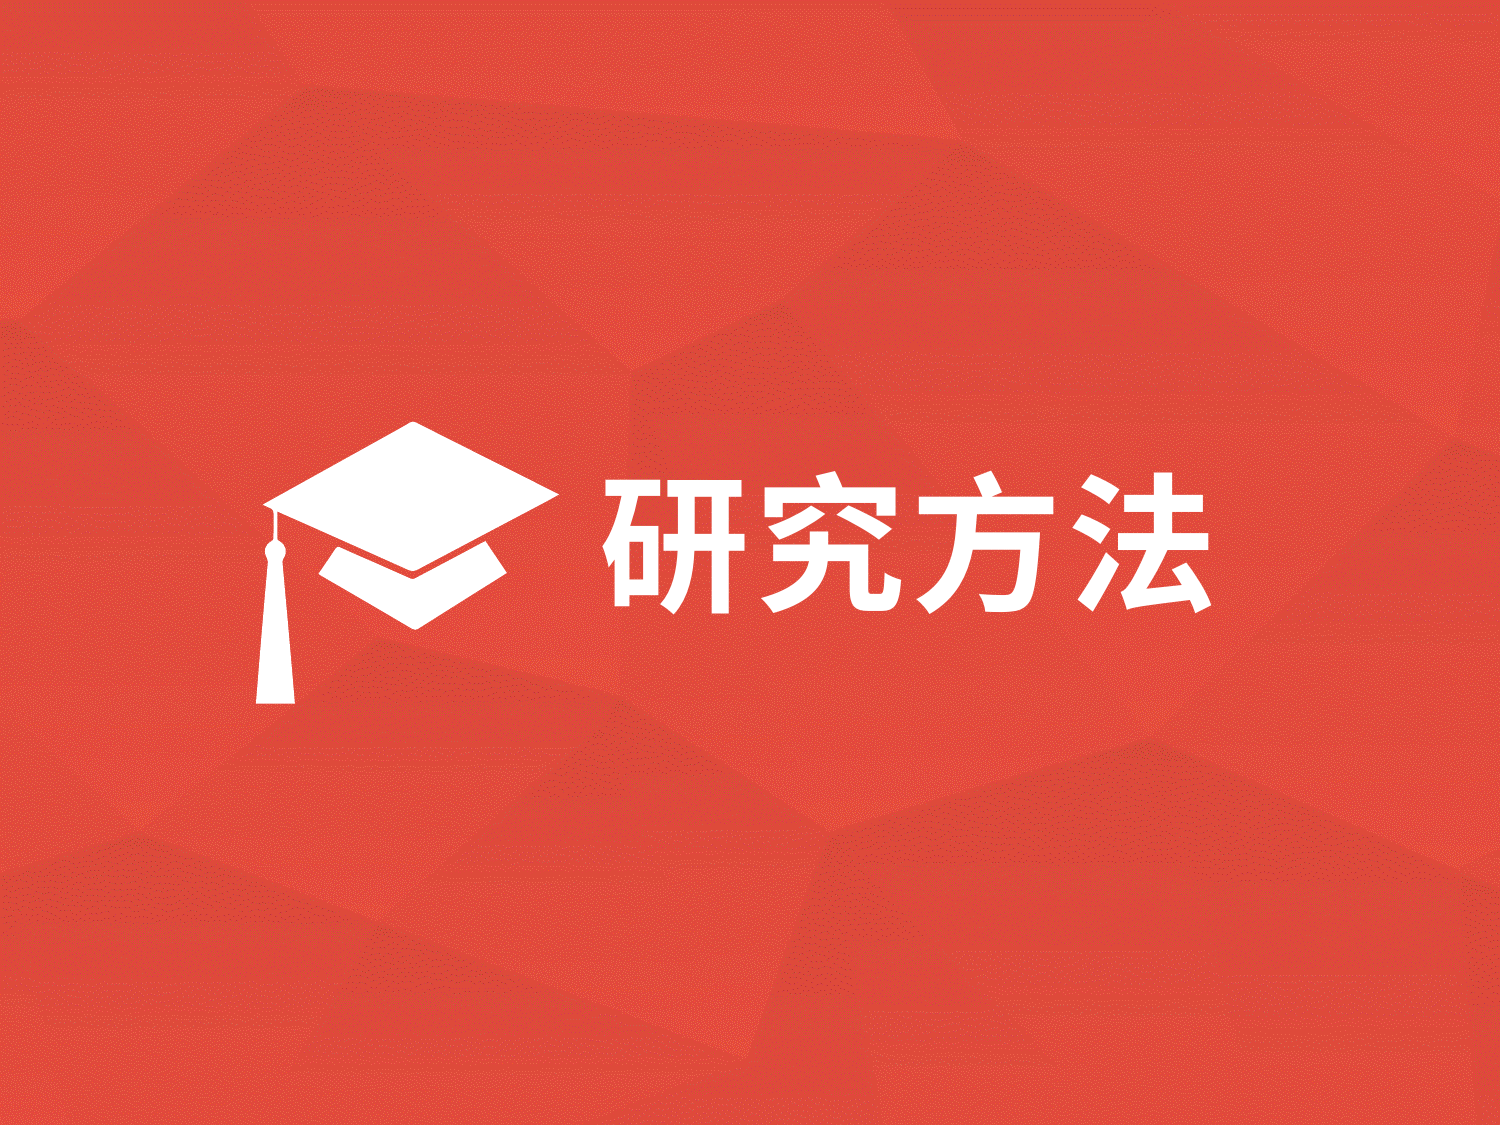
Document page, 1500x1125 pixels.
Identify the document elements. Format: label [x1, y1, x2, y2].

picture [0, 0, 1500, 1125]
text_box [255, 421, 1245, 704]
